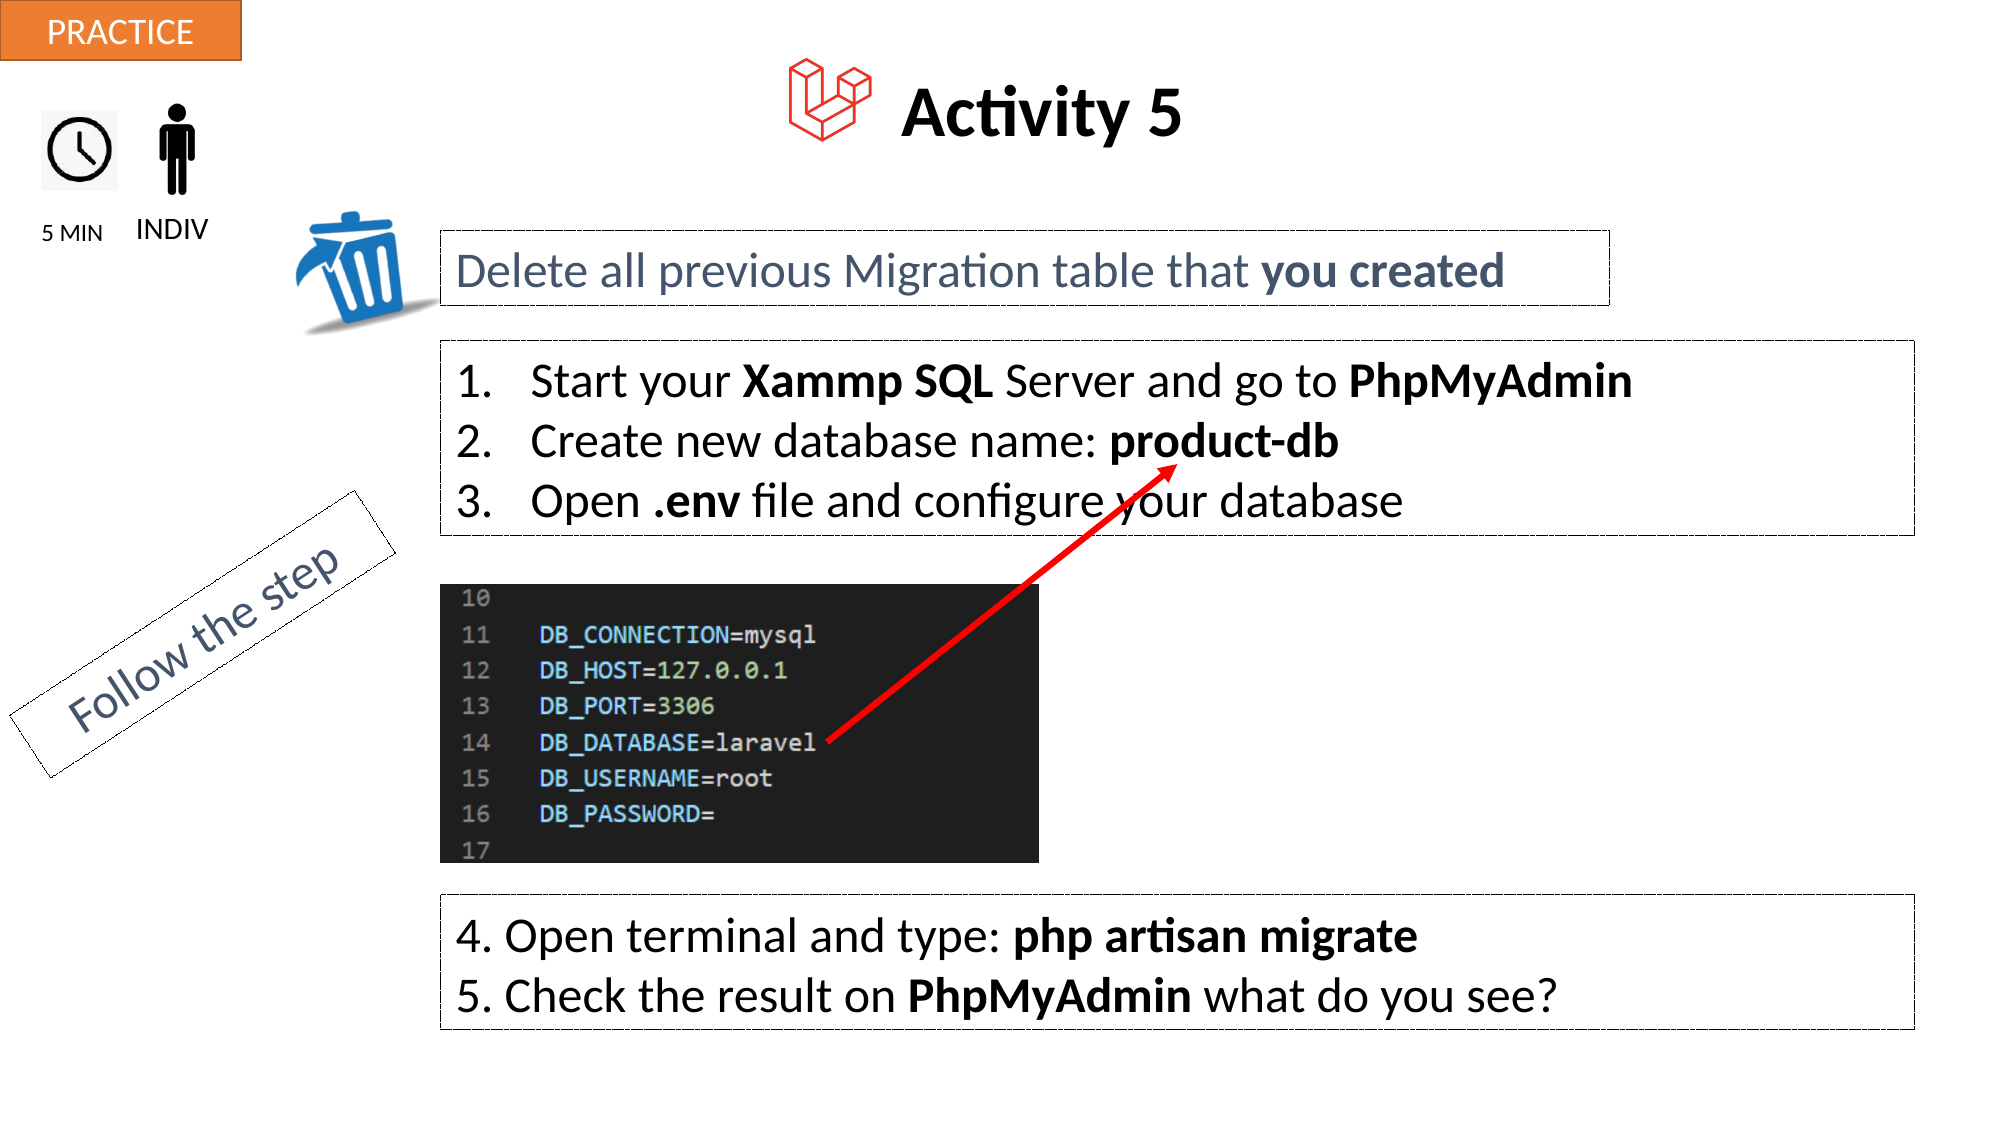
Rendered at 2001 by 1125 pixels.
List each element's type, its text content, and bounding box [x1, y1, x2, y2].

text_box Start your Xammp SQL Server and go to PhpMyAdmin Create new database name: product-db Open .env file and configure your database [440, 340, 1915, 536]
picture [152, 100, 203, 201]
picture [440, 584, 1039, 863]
text_box Activity 5 [523, 56, 1563, 159]
text_box Follow the step [9, 490, 396, 778]
text_box 5 MIN [26, 208, 119, 254]
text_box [826, 463, 1178, 743]
picture [277, 195, 445, 341]
picture [789, 58, 872, 143]
text_box 4. Open terminal and type: php artisan migrate 5. Check the result on PhpMyAdmin what do you see? [440, 894, 1915, 1030]
text_box INDIV [120, 201, 224, 254]
text_box Delete all previous Migration table that you created [440, 230, 1610, 306]
picture [41, 110, 118, 191]
text_box PRACTICE [0, 0, 242, 61]
